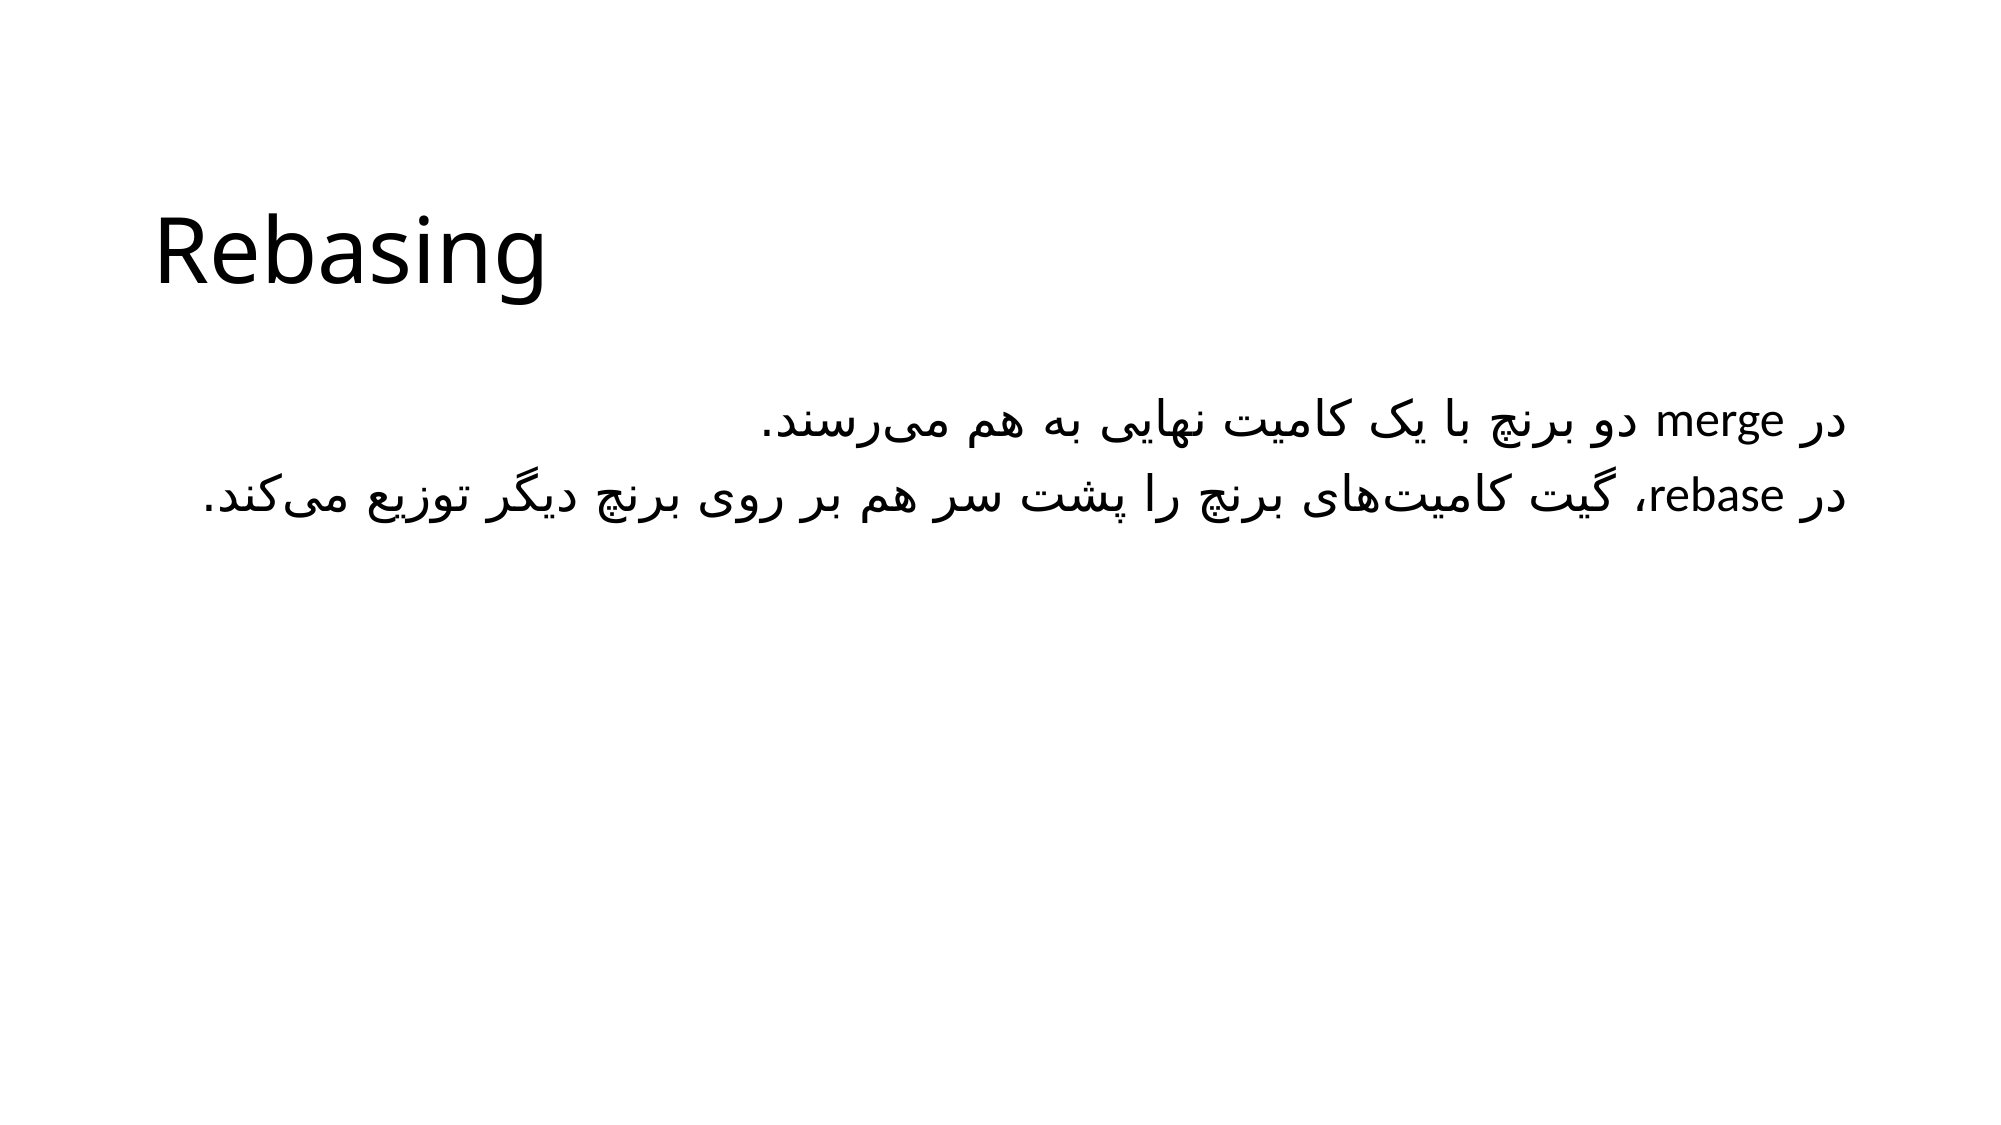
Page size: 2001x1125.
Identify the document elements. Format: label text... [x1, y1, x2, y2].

list در merge دو برنچ با یک کامیت نهایی به هم می‌رسند. در rebase، گیت کامیت‌های برنچ را پشت سر هم بر روی برنچ دیگر توزیع می‌کند. [137, 385, 1863, 842]
title Rebasing [137, 145, 1863, 364]
